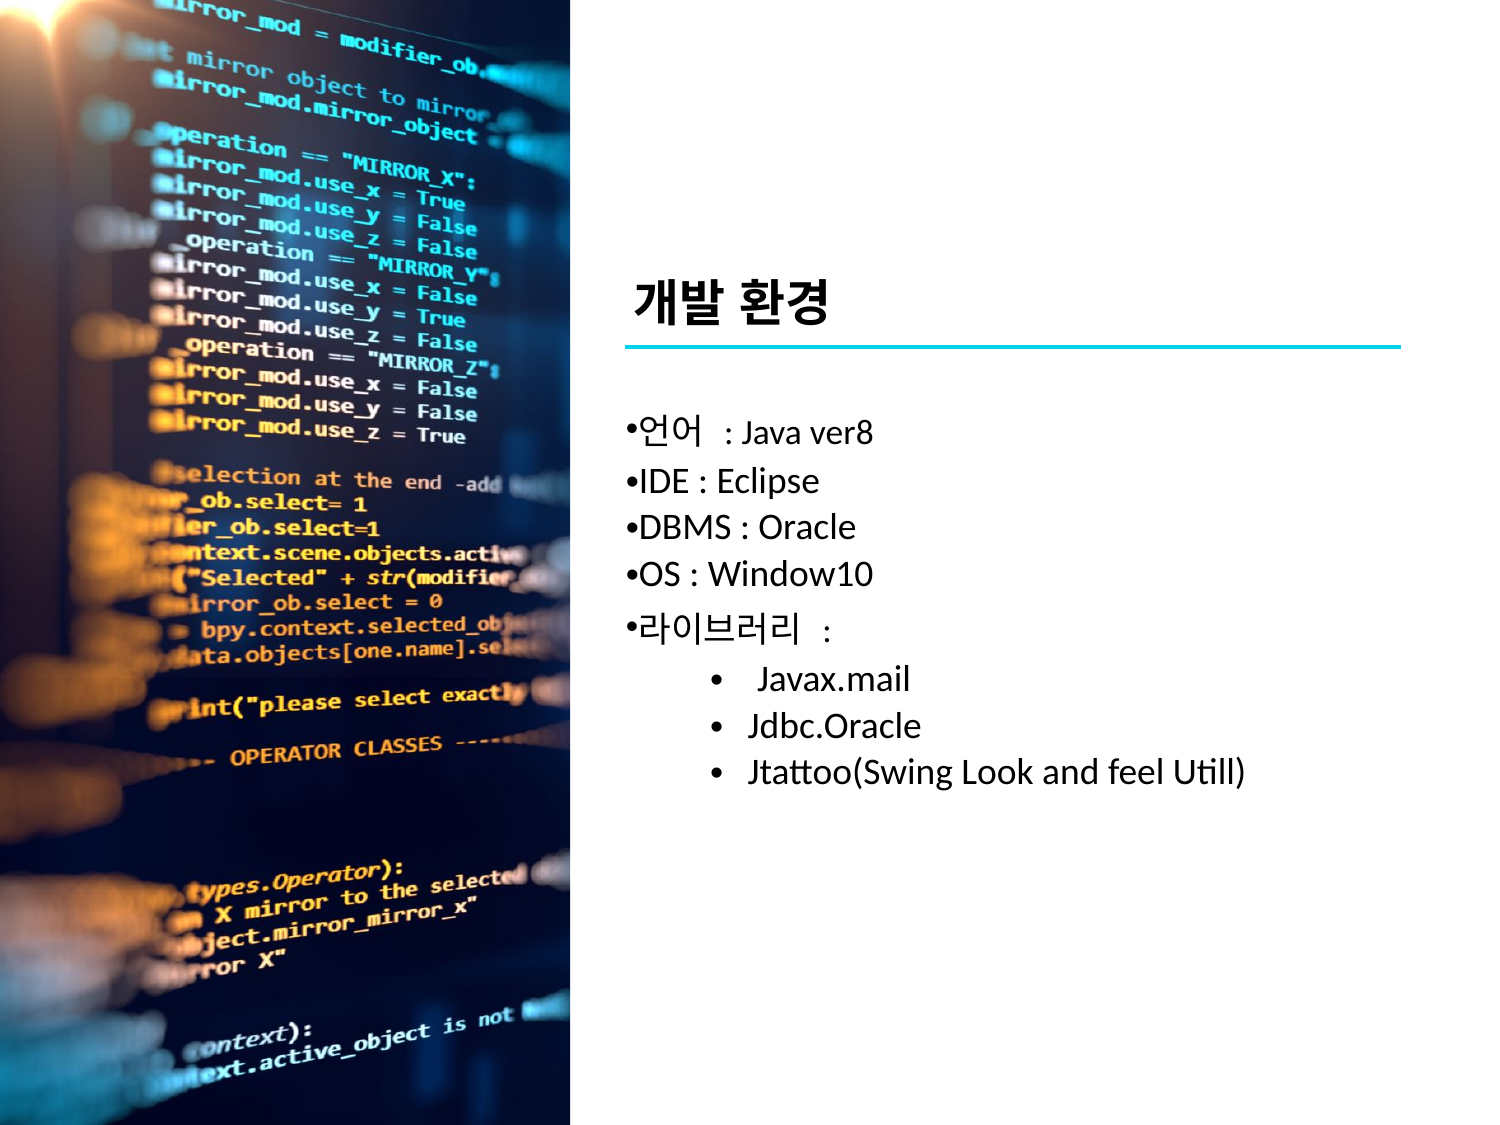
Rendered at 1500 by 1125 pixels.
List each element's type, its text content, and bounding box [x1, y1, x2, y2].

text_box 언어 : Java ver8 IDE : Eclipse DBMS : Oracle OS : Window10 라이브러리 : Javax.mail Jdbc.Oracle Jtattoo(Swing Look and feel Utill) [610, 399, 1422, 1021]
picture [0, 0, 571, 1125]
text_box 개발 환경 [618, 263, 847, 339]
picture [490, 69, 506, 78]
